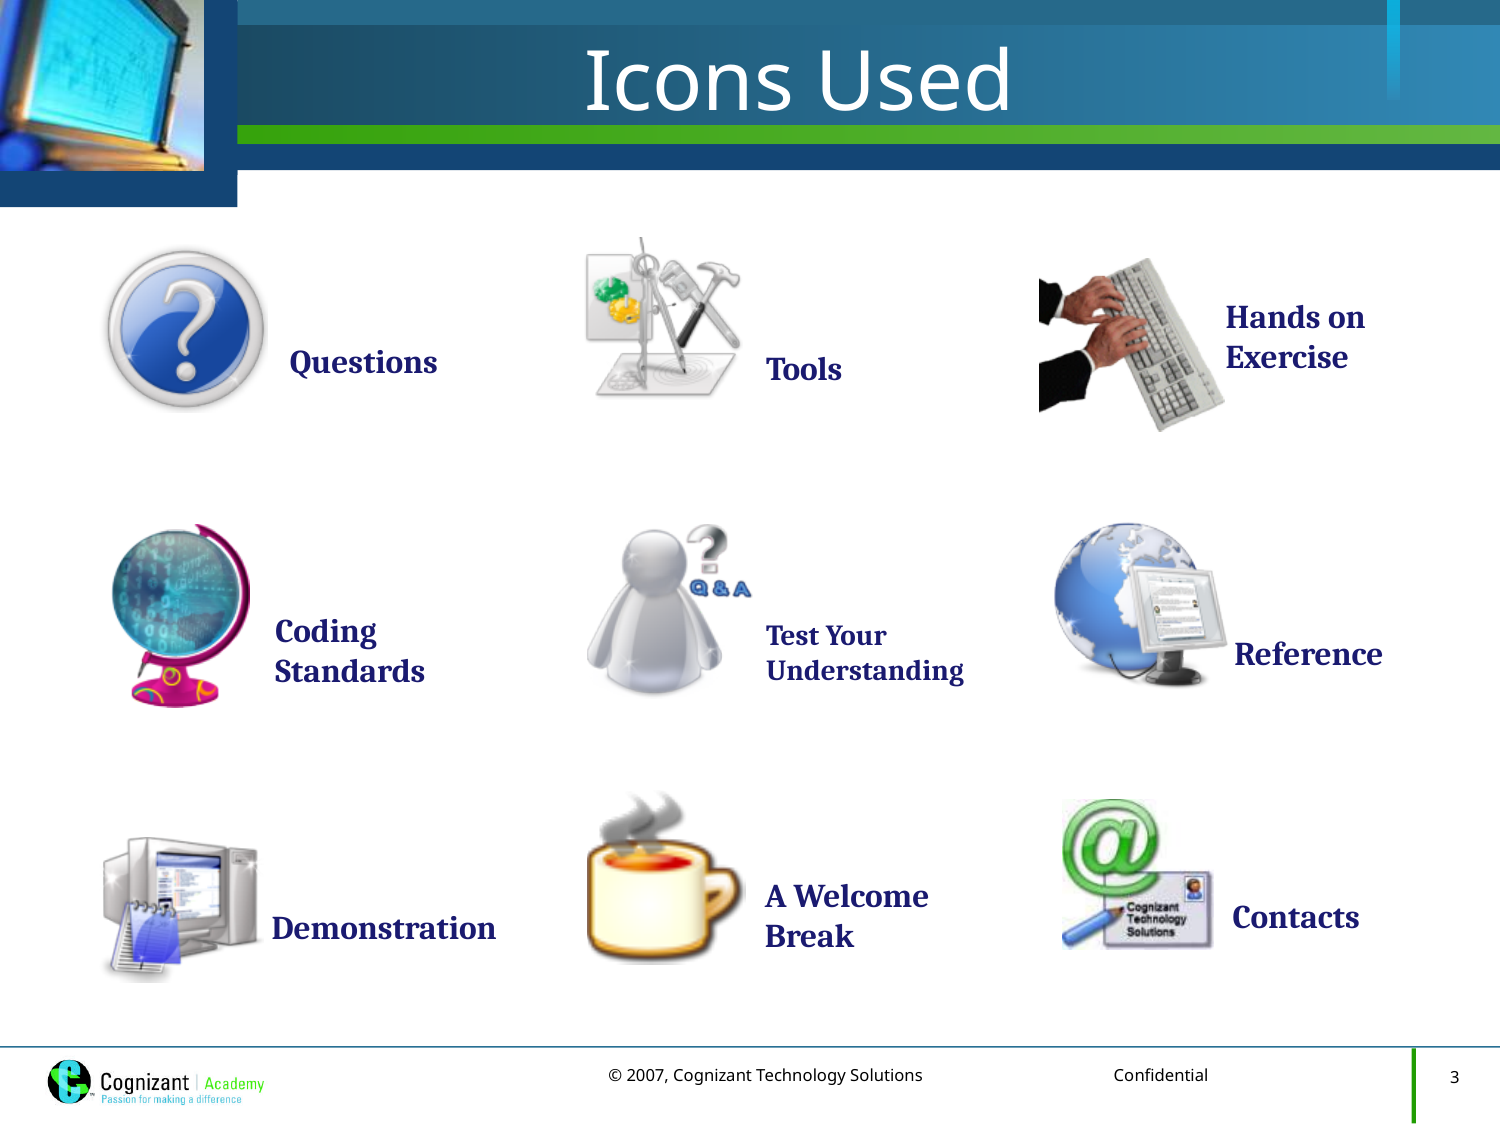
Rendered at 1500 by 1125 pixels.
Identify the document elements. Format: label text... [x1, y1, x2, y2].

text_box Reference [1241, 624, 1420, 680]
picture [99, 244, 269, 413]
title Icons Used [237, 33, 1363, 122]
picture [99, 837, 264, 984]
text_box Contacts [1218, 887, 1431, 943]
picture [587, 789, 746, 966]
text_box A Welcome Break [750, 867, 963, 962]
picture [0, 0, 204, 171]
slide_number 3 [1418, 1058, 1492, 1112]
picture [587, 524, 753, 699]
text_box Coding Standards [260, 602, 474, 697]
text_box Hands on Exercise [1229, 287, 1449, 382]
text_box Tools [751, 339, 927, 394]
picture [1038, 258, 1226, 432]
text_box Demonstration [268, 898, 536, 954]
picture [1062, 799, 1215, 951]
picture [583, 237, 744, 400]
text_box Questions [275, 332, 538, 388]
picture [111, 524, 251, 708]
picture [1049, 512, 1238, 701]
text_box Test Your Understanding [757, 609, 989, 694]
picture [35, 1050, 275, 1119]
